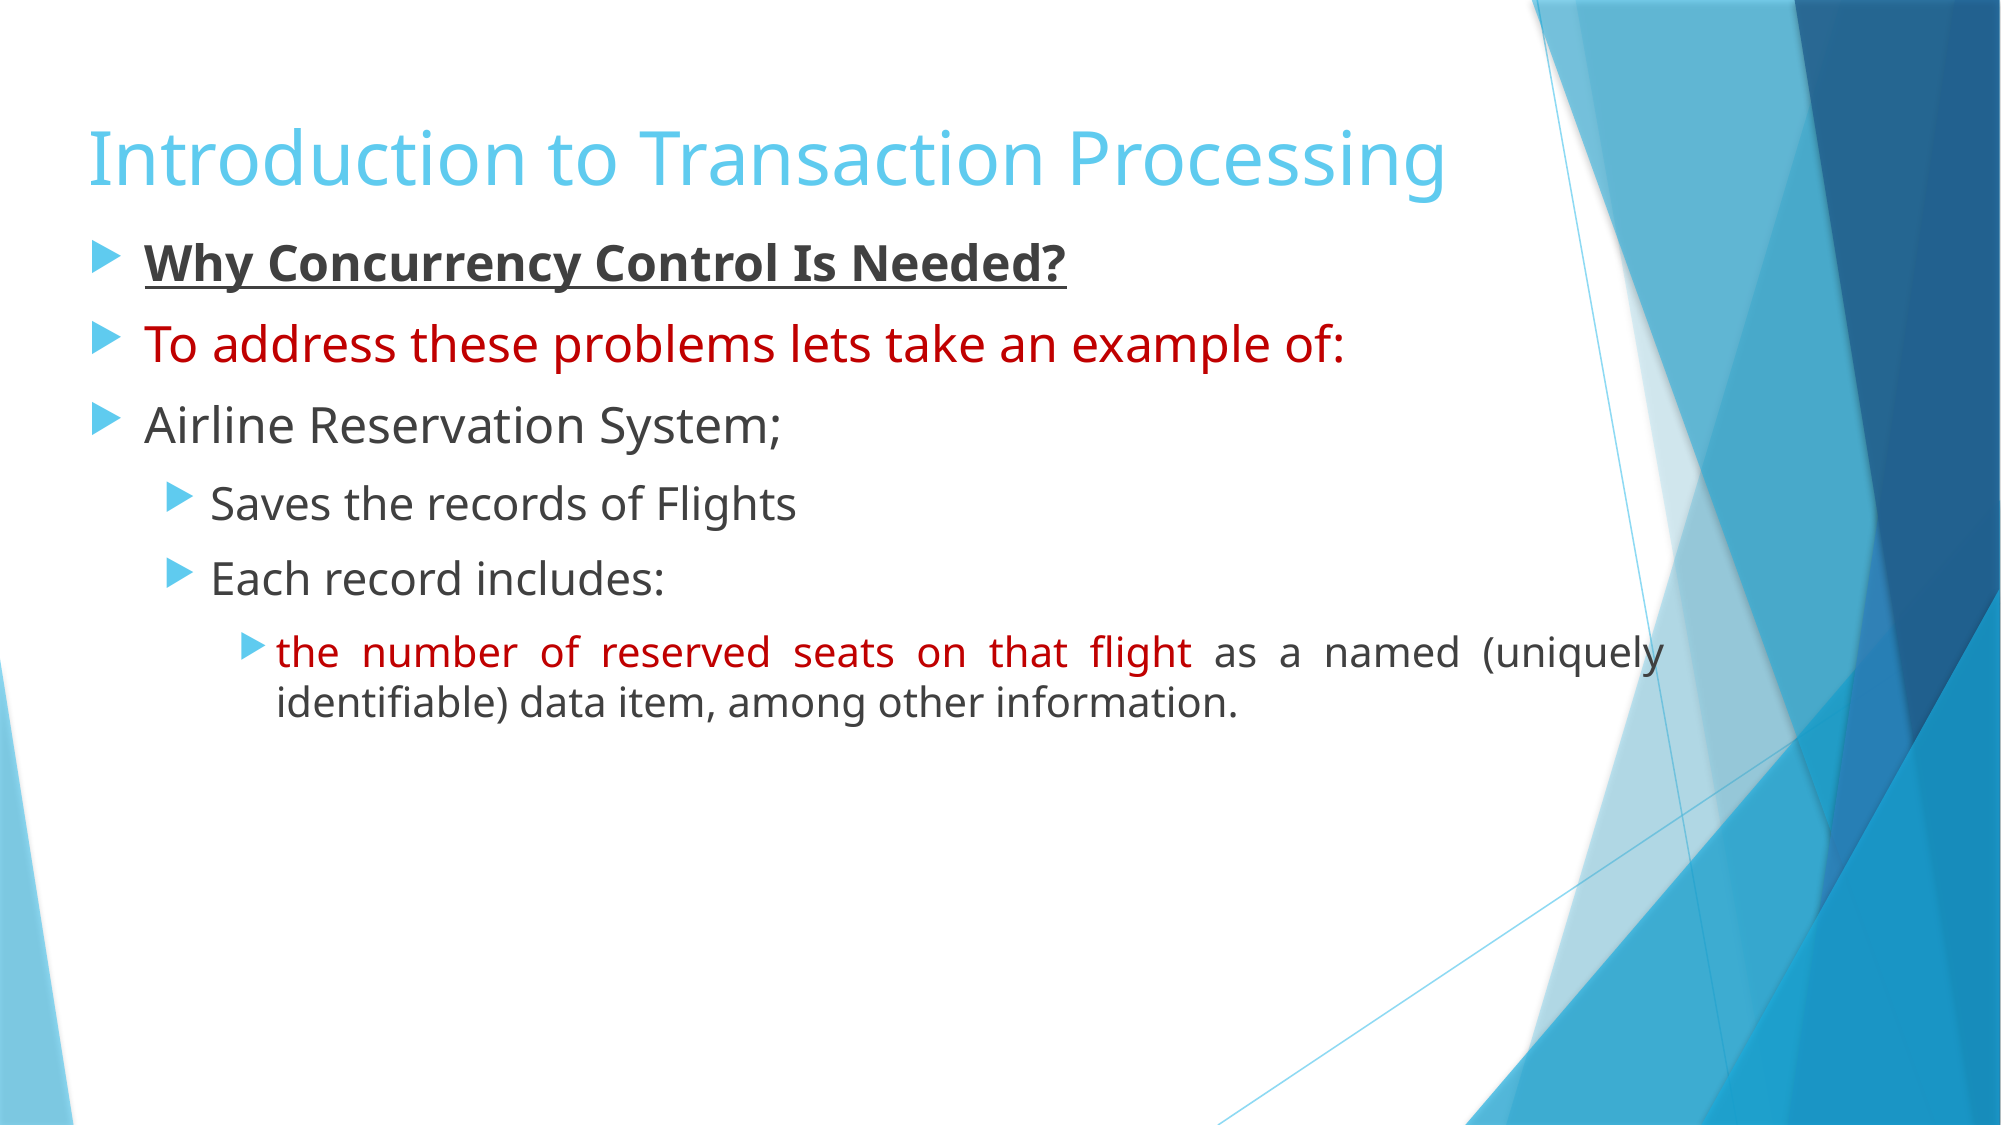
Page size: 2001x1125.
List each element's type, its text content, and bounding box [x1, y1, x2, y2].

title Introduction to Transaction Processing [73, 102, 1484, 224]
list Why Concurrency Control Is Needed? To address these problems lets take an example of: Airline Reservation System; Saves the records of Flights Each record includes: the number of reserved seats on that flight as a named (uniquely identifiable) data item, among other information. [73, 224, 1680, 1102]
